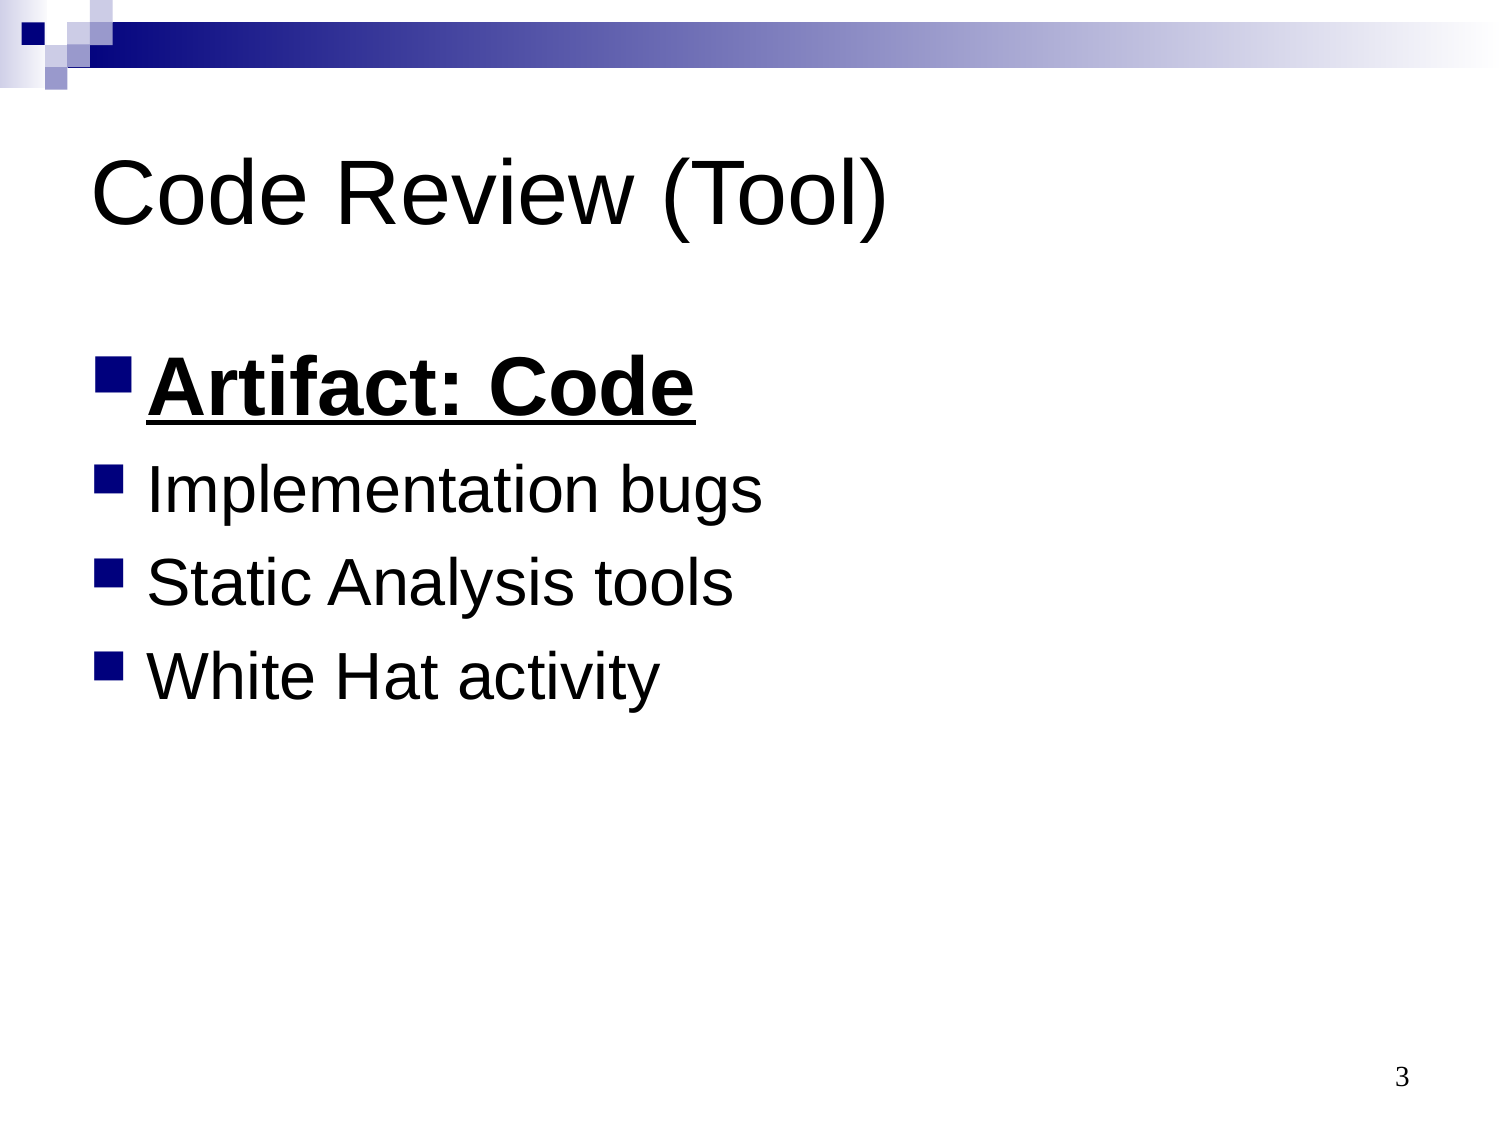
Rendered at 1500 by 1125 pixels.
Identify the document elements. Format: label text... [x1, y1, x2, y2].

title Code Review (Tool) [75, 75, 1425, 300]
list Artifact: Code Implementation bugs Static Analysis tools White Hat activity [75, 324, 1425, 963]
slide_number 3 [1074, 1024, 1426, 1101]
